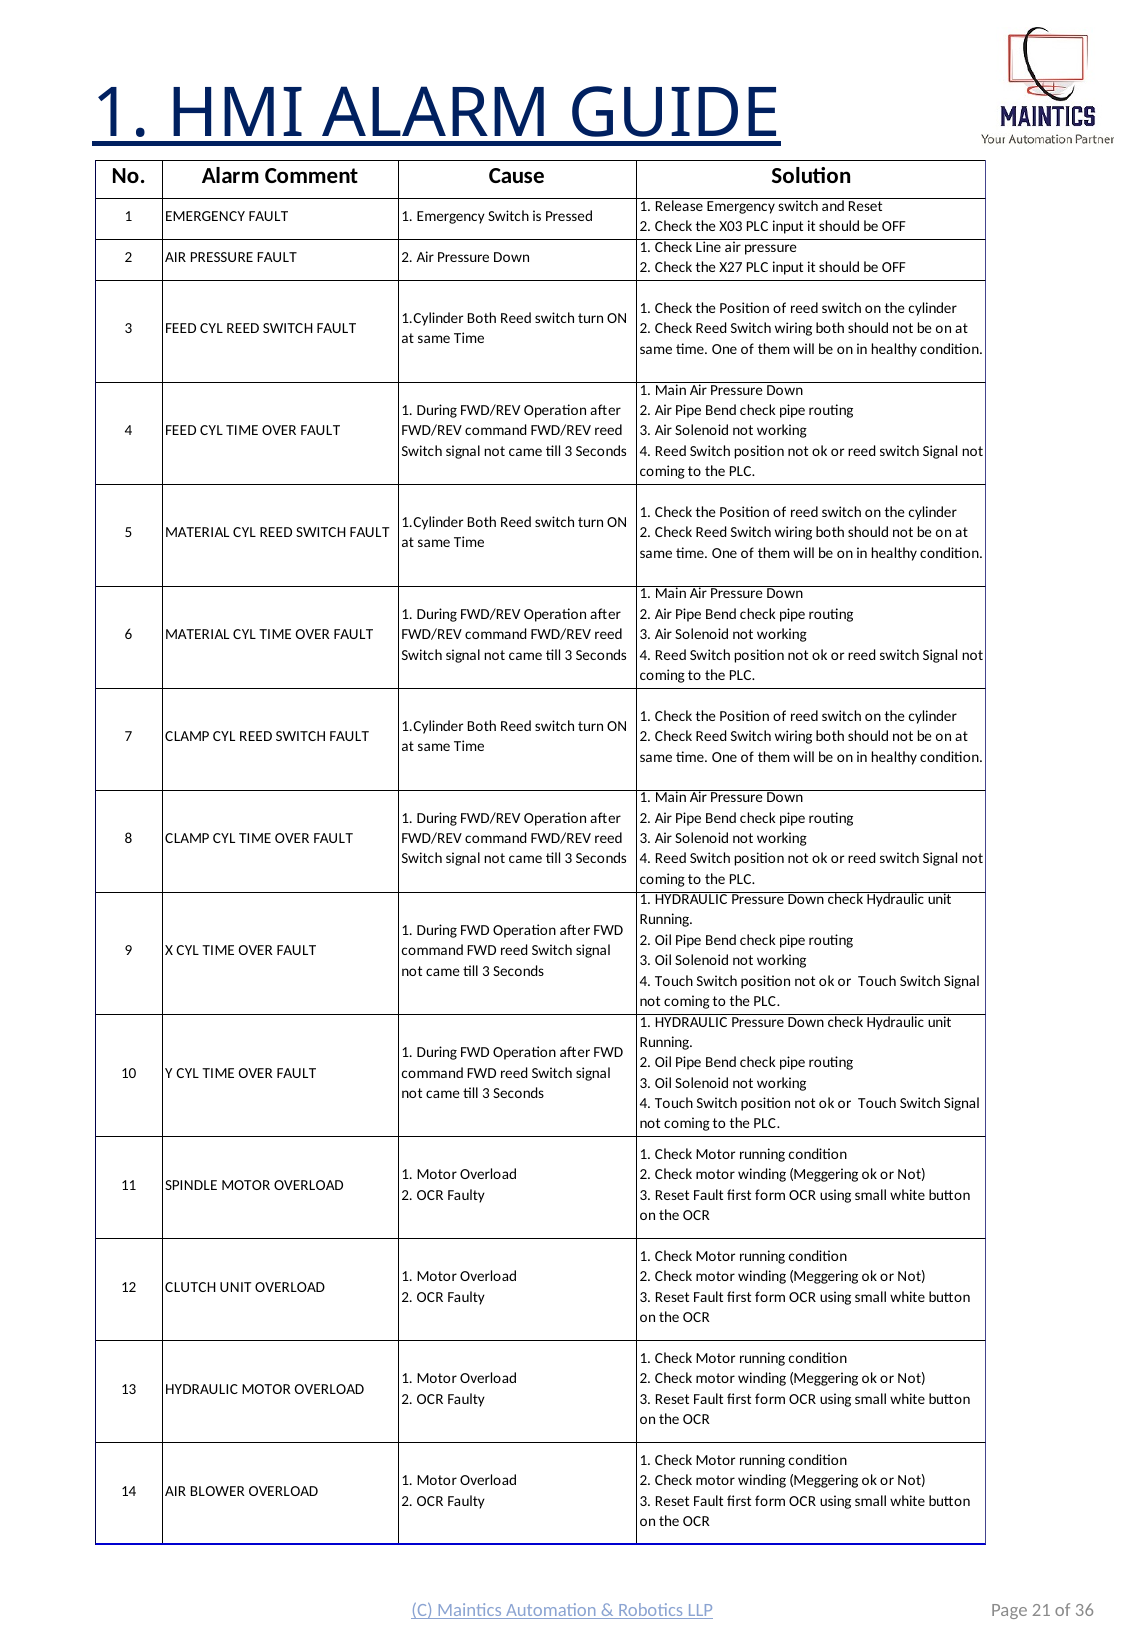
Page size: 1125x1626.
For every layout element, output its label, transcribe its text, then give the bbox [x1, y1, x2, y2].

picture [94, 160, 987, 1545]
text_box 1. HMI ALARM GUIDE [77, 69, 1048, 161]
slide_number Page 21 of 36 [963, 1592, 1114, 1625]
footer (C) Maintics Automation & Robotics LLP [372, 1592, 753, 1625]
picture [981, 27, 1114, 146]
